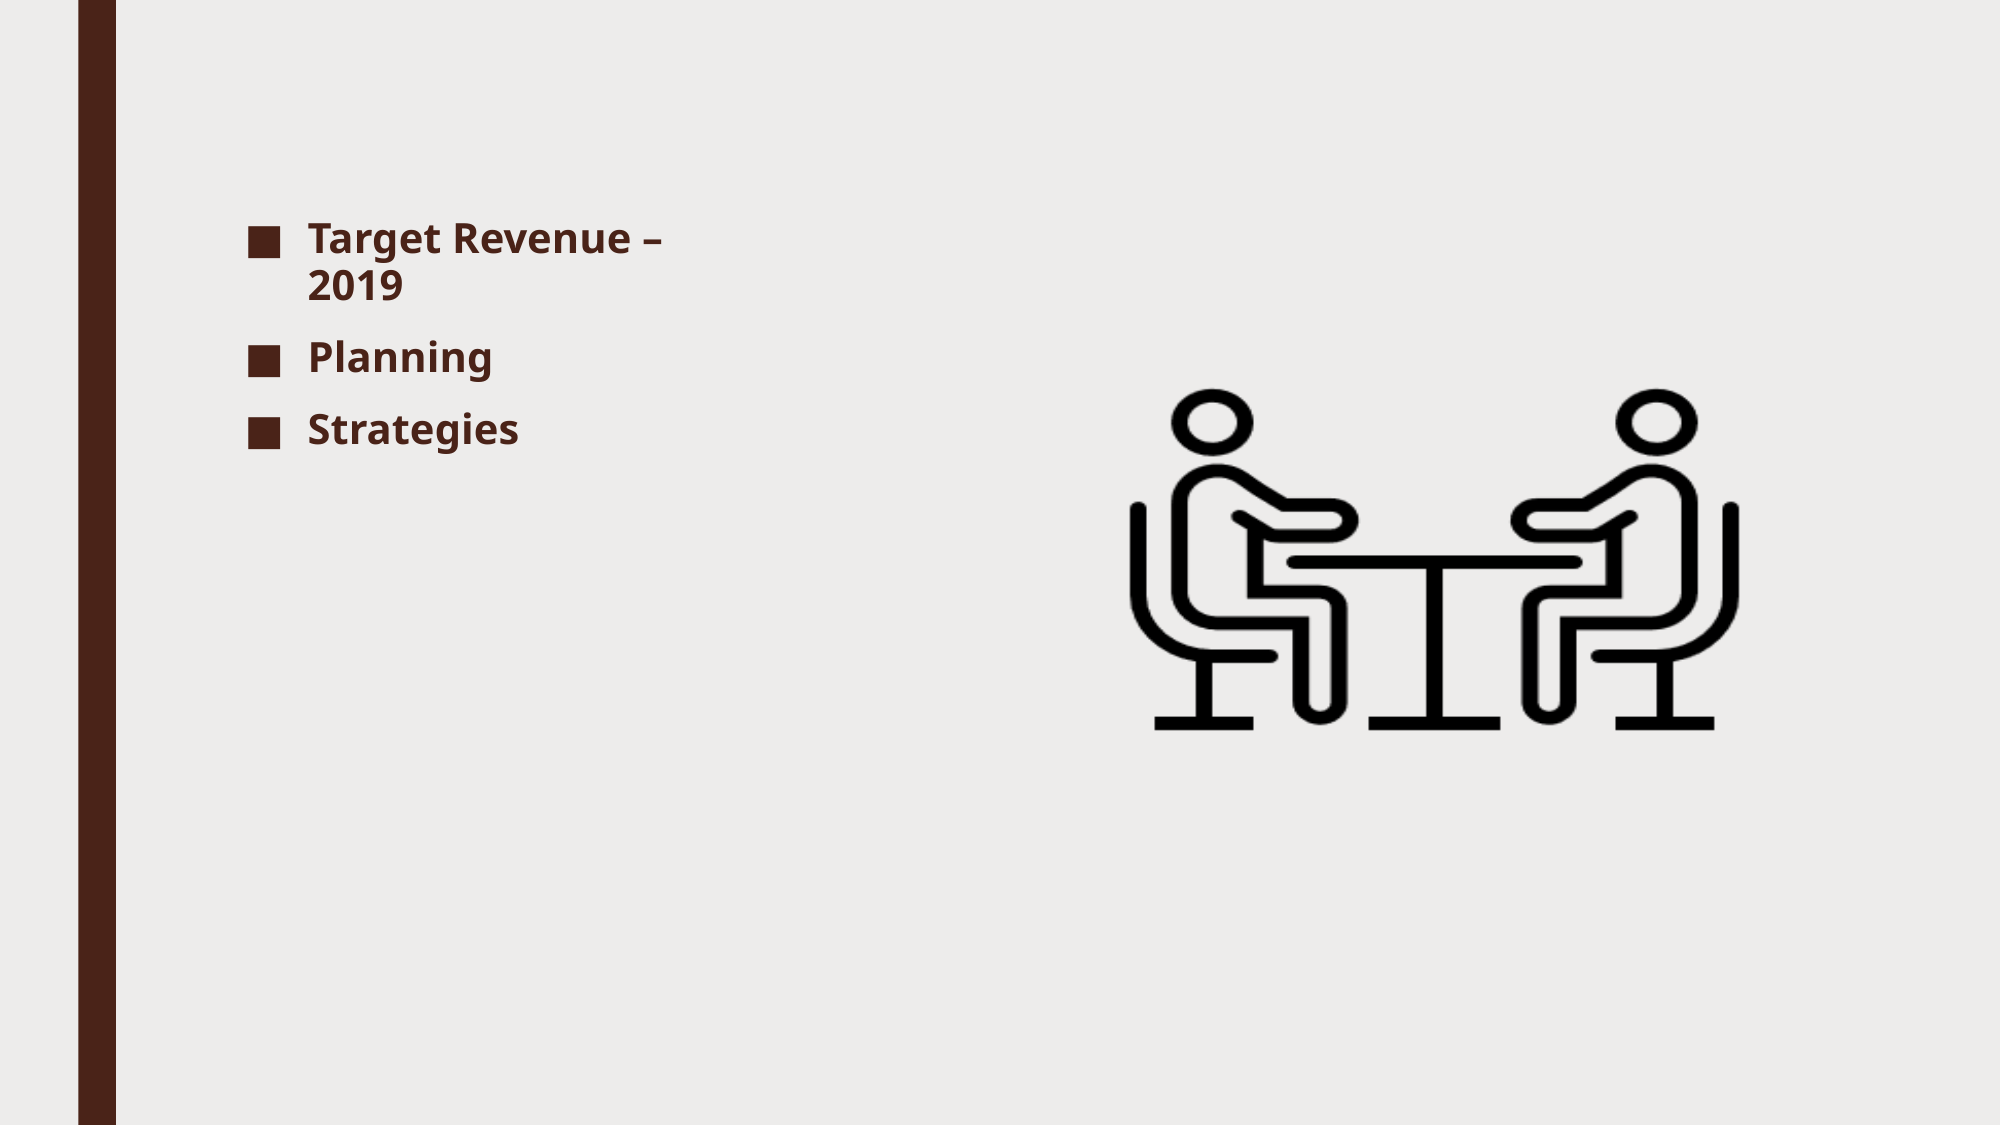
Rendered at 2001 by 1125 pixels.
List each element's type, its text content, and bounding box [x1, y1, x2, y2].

list Target Revenue – 2019 Planning Strategies [229, 208, 770, 563]
picture [1040, 240, 1830, 885]
